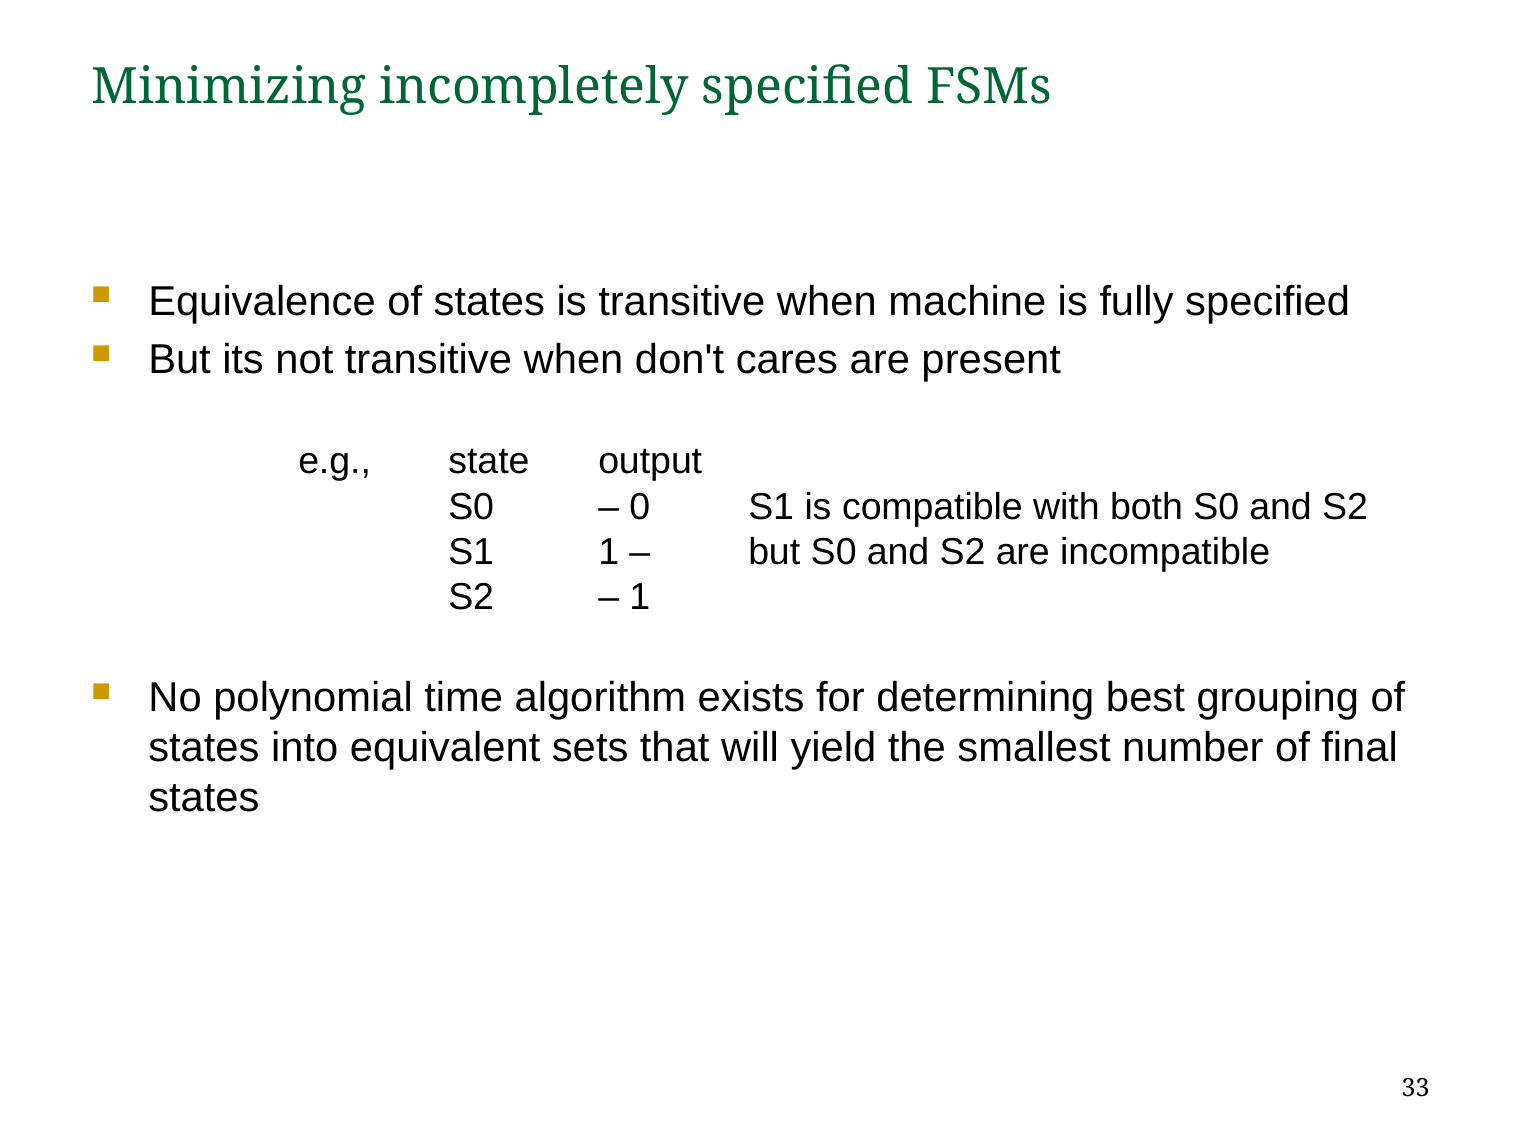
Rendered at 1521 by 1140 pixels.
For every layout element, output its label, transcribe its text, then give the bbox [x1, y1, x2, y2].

list Equivalence of states is transitive when machine is fully specified But its not transitive when don't cares are present e.g., state output S0 – 0 S1 is compatible with both S0 and S2 S1 1 – but S0 and S2 are incompatible S2 – 1 No polynomial time algorithm exists for determining best grouping of states into equivalent sets that will yield the smallest number of final states [75, 265, 1446, 822]
title Minimizing incompletely specified FSMs [75, 45, 1446, 236]
slide_number 33 [1089, 1037, 1445, 1114]
